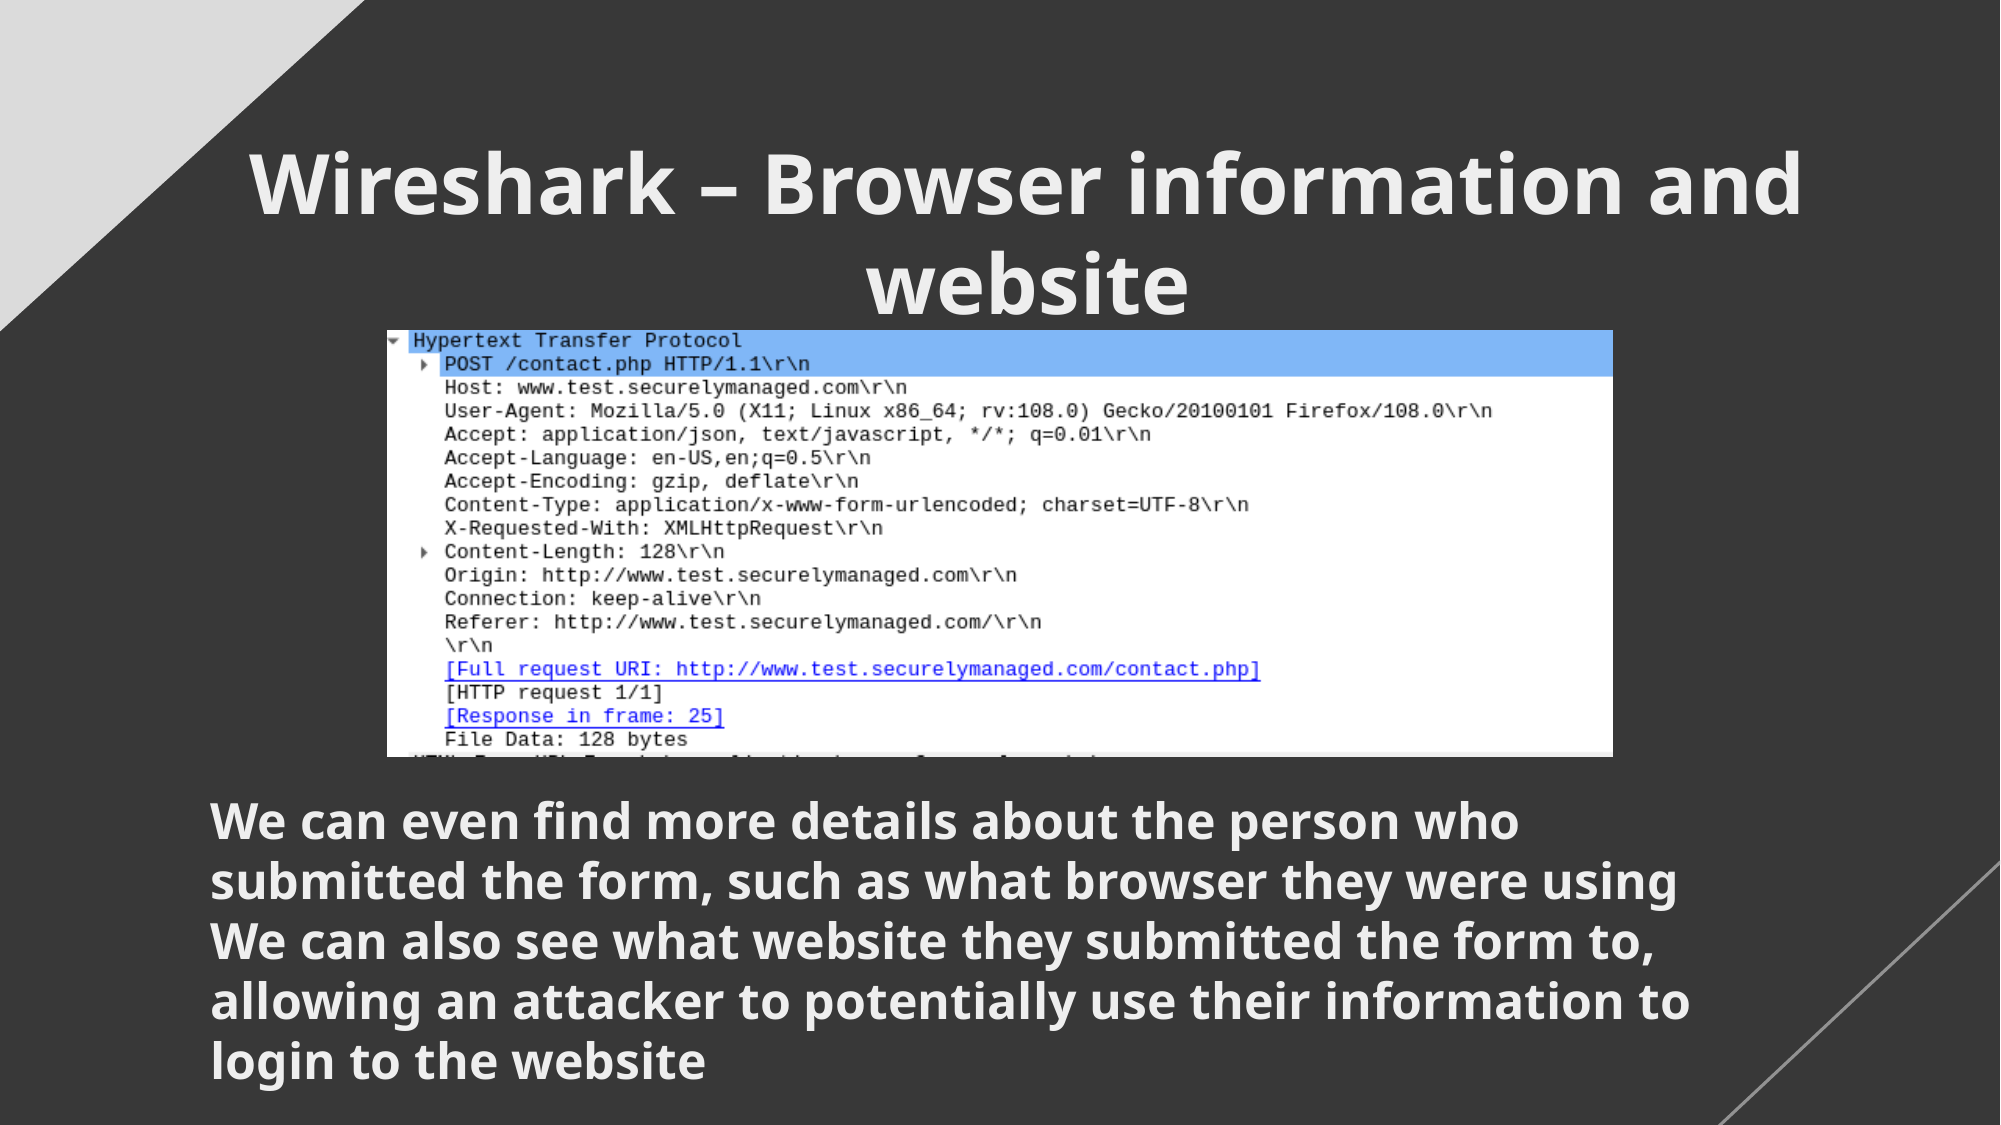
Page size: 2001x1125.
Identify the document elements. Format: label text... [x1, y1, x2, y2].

text_box We can even find more details about the person who submitted the form, such as what browser they were using We can also see what website they submitted the form to, allowing an attacker to potentially use their information to login to the website [195, 774, 1805, 1125]
picture [387, 329, 1613, 757]
title Wireshark – Browser information and website [195, 116, 1862, 232]
